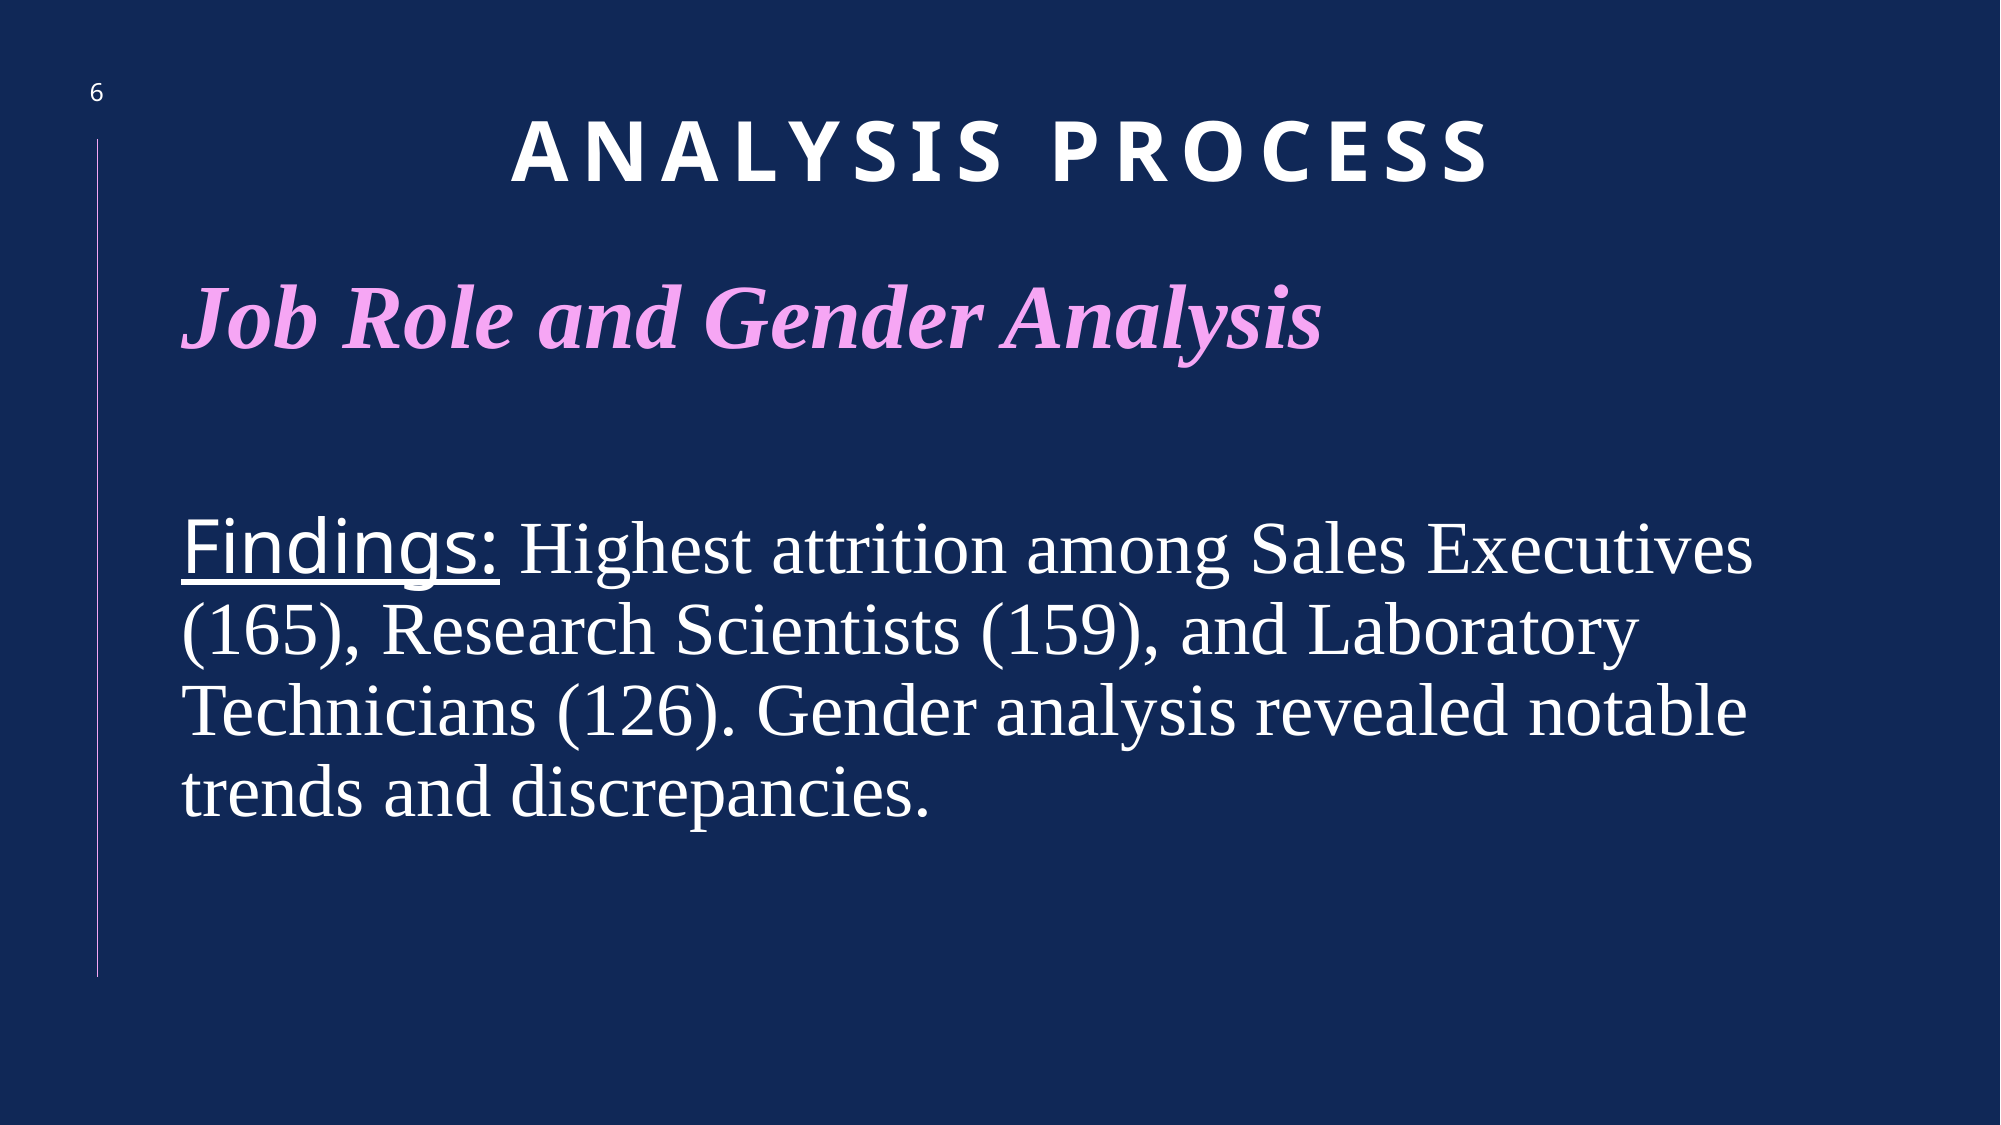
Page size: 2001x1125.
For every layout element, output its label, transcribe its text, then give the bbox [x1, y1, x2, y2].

slide_number 6 [53, 67, 140, 119]
title Analysis process [180, 32, 1820, 208]
list Job Role and Gender Analysis Findings: Highest attrition among Sales Executives (165), Research Scientists (159), and Laboratory Technicians (126). Gender analysis revealed notable trends and discrepancies. [166, 261, 1862, 945]
